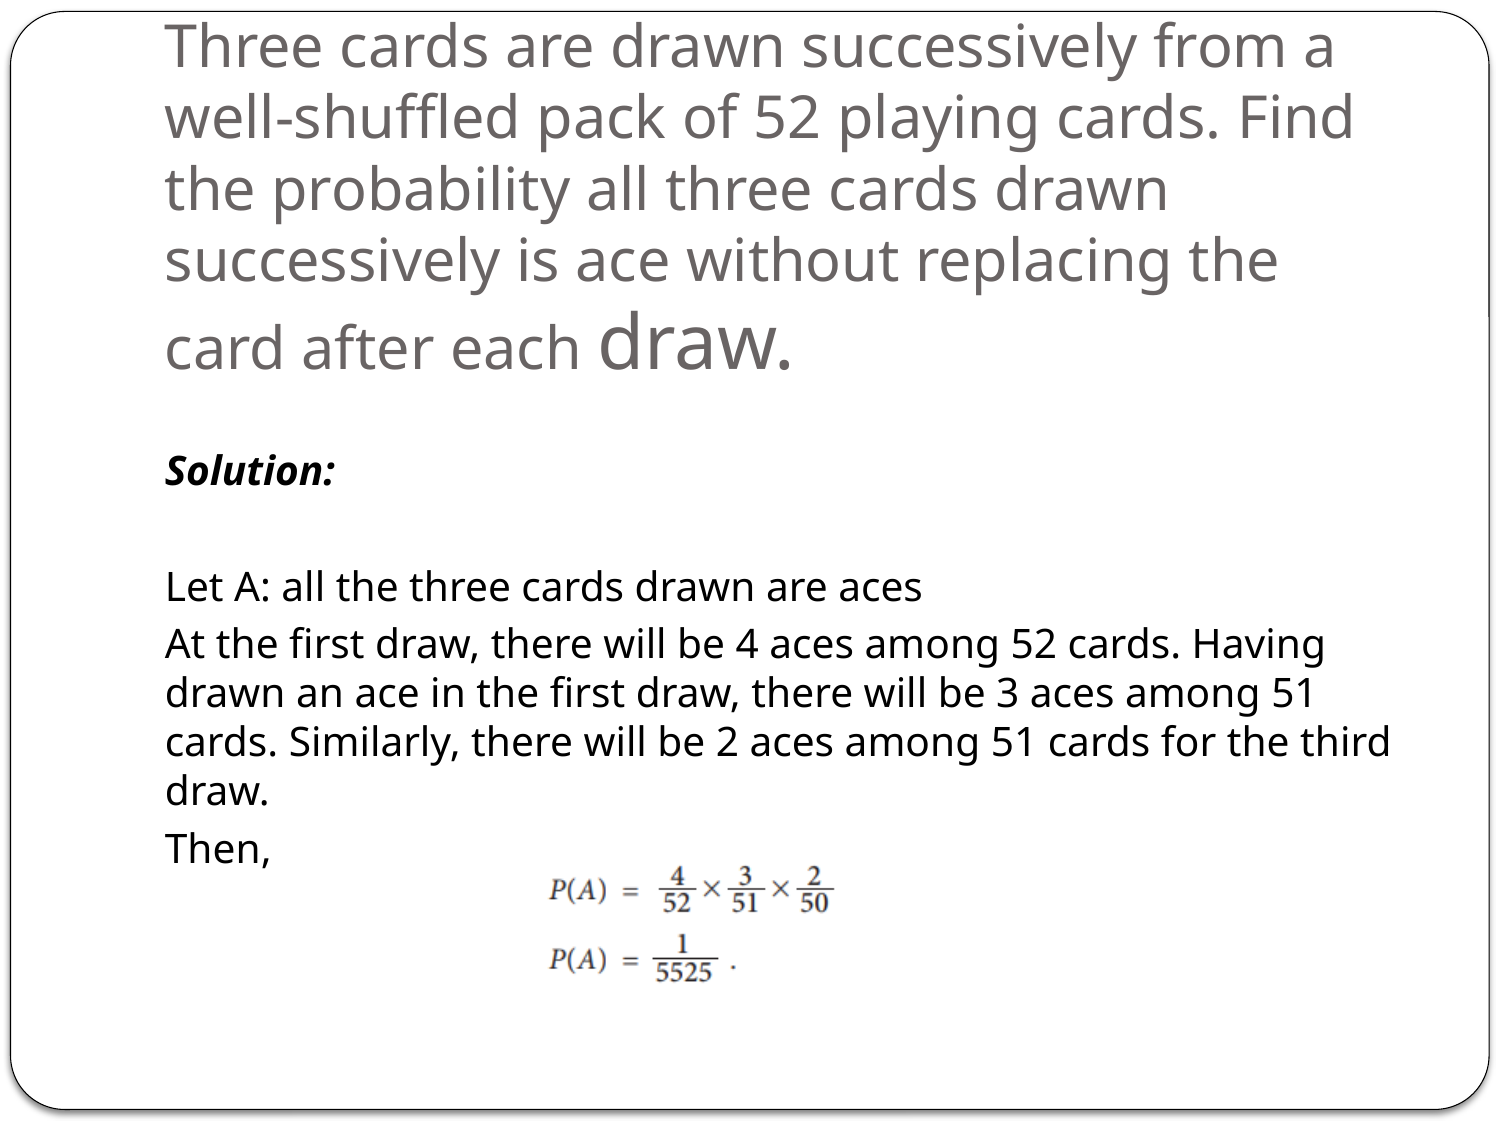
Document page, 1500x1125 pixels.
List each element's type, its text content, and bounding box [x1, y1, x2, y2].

title Three cards are drawn successively from a well-shuffled pack of 52 playing cards. Find the probability all three cards drawn successively is ace without replacing the card after each draw. [150, 0, 1425, 400]
list Solution: Let A: all the three cards drawn are aces At the first draw, there will be 4 aces among 52 cards. Having drawn an ace in the first draw, there will be 3 aces among 51 cards. Similarly, there will be 2 aces among 51 cards for the third draw. Then, [150, 437, 1425, 988]
picture [512, 849, 862, 1018]
